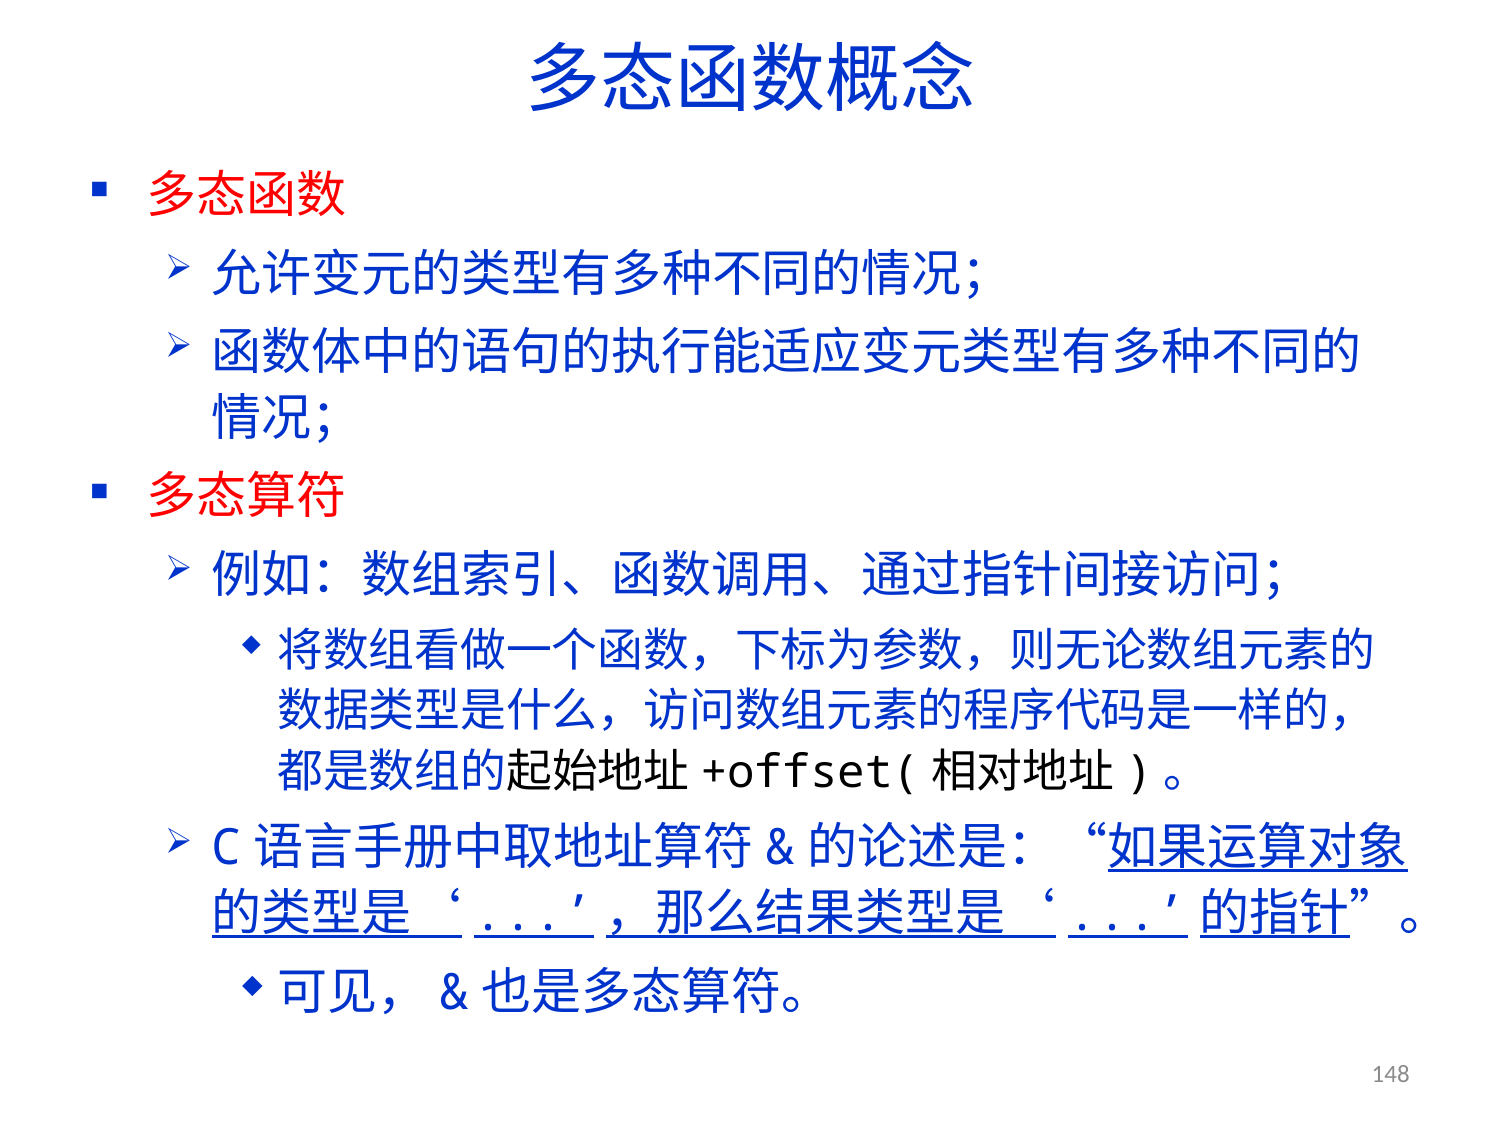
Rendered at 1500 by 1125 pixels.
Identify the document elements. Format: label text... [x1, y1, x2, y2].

slide_number 148 [1074, 1042, 1425, 1103]
title 多态函数概念 [75, 8, 1425, 143]
list 多态函数 允许变元的类型有多种不同的情况； 函数体中的语句的执行能适应变元类型有多种不同的情况； 多态算符 例如：数组索引、函数调用、通过指针间接访问； 将数组看做一个函数，下标为参数，则无论数组元素的数据类型是什么，访问数组元素的程序代码是一样的，都是数组的起始地址+offset(相对地址)。 C语言手册中取地址算符&的论述是：“如果运算对象的类型是‘...’，那么结果类型是‘...’的指针”。 可见，&也是多态算符。 [75, 149, 1425, 1028]
